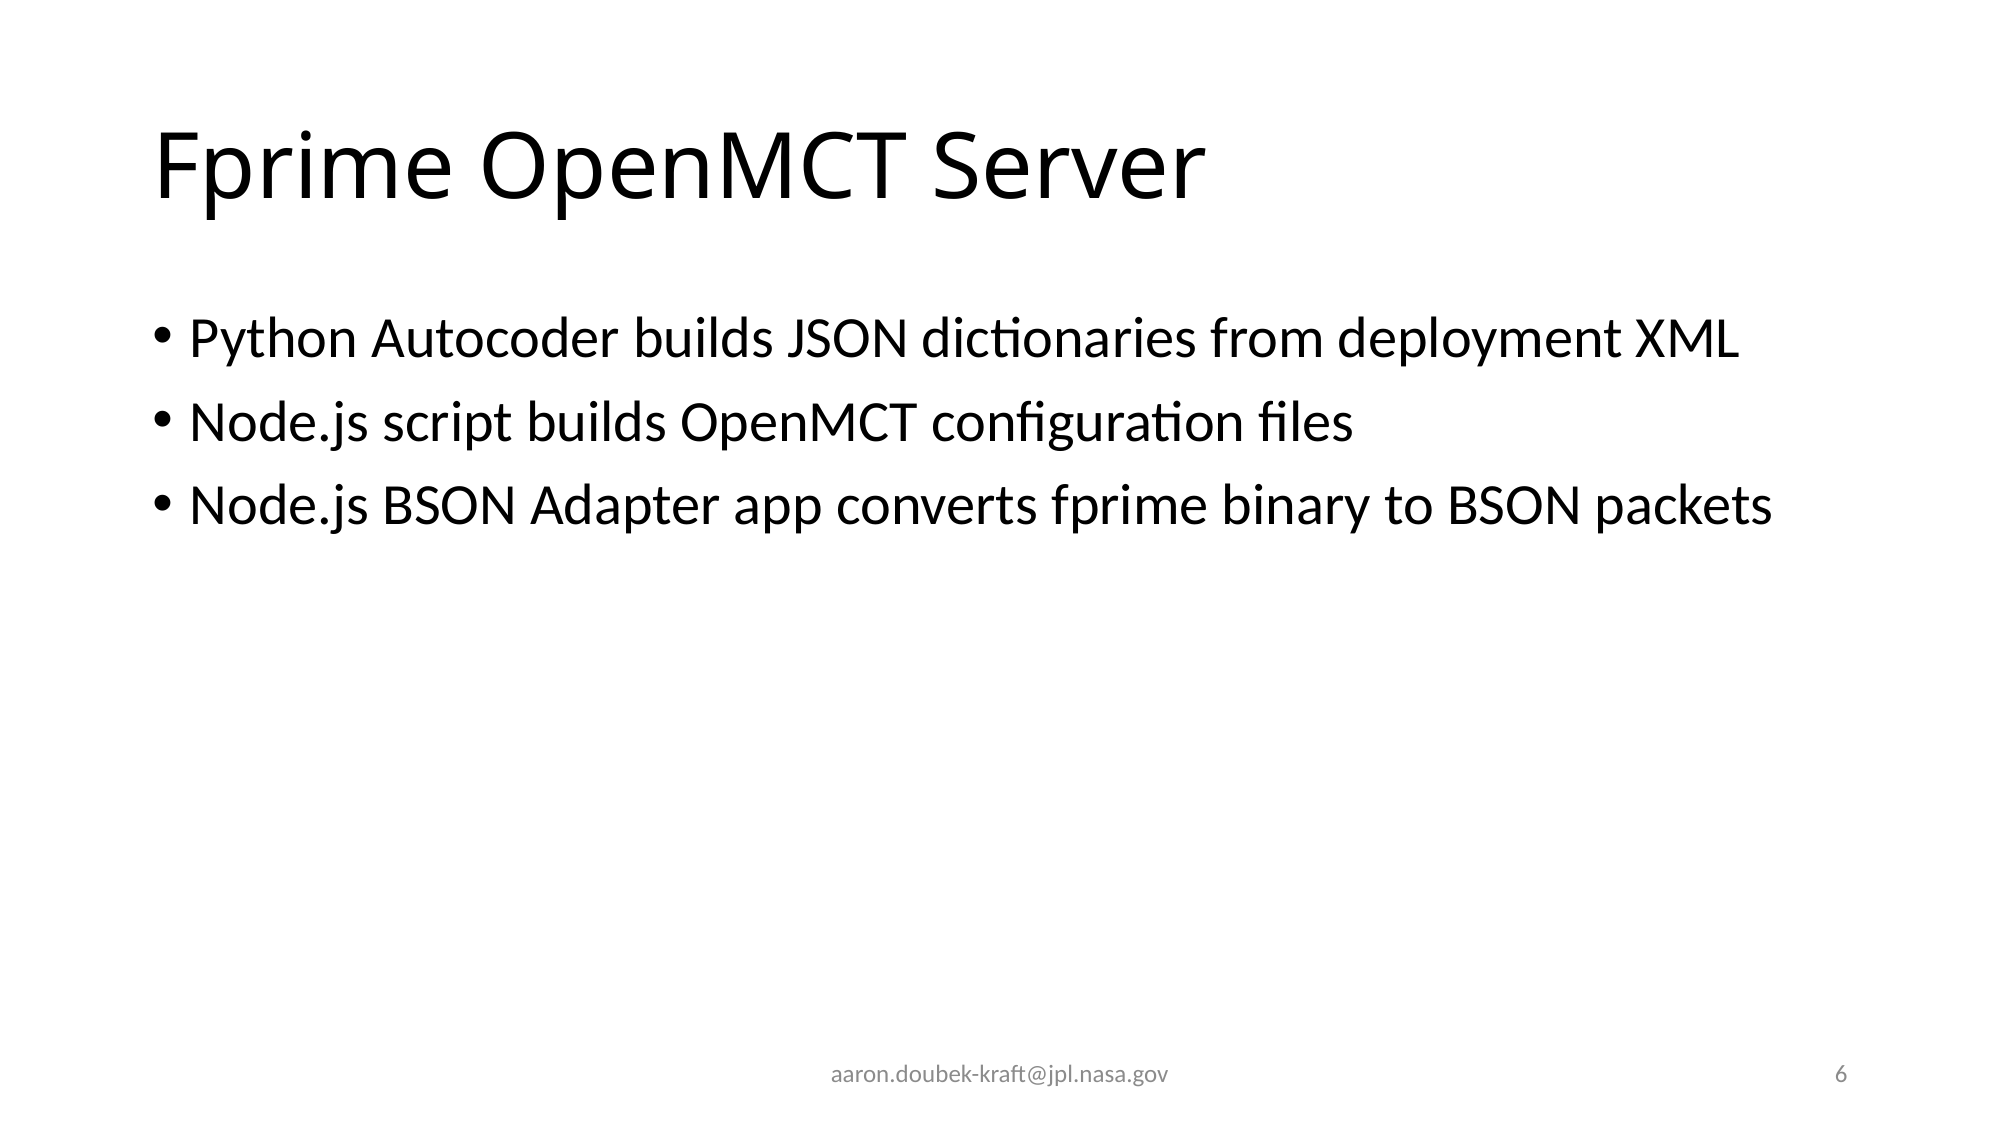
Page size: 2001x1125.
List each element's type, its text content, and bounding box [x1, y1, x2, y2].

list Python Autocoder builds JSON dictionaries from deployment XML Node.js script builds OpenMCT configuration files Node.js BSON Adapter app converts fprime binary to BSON packets [137, 299, 1863, 1014]
footer aaron.doubek-kraft@jpl.nasa.gov [662, 1042, 1338, 1103]
title Fprime OpenMCT Server [137, 59, 1863, 278]
slide_number 6 [1412, 1042, 1863, 1103]
